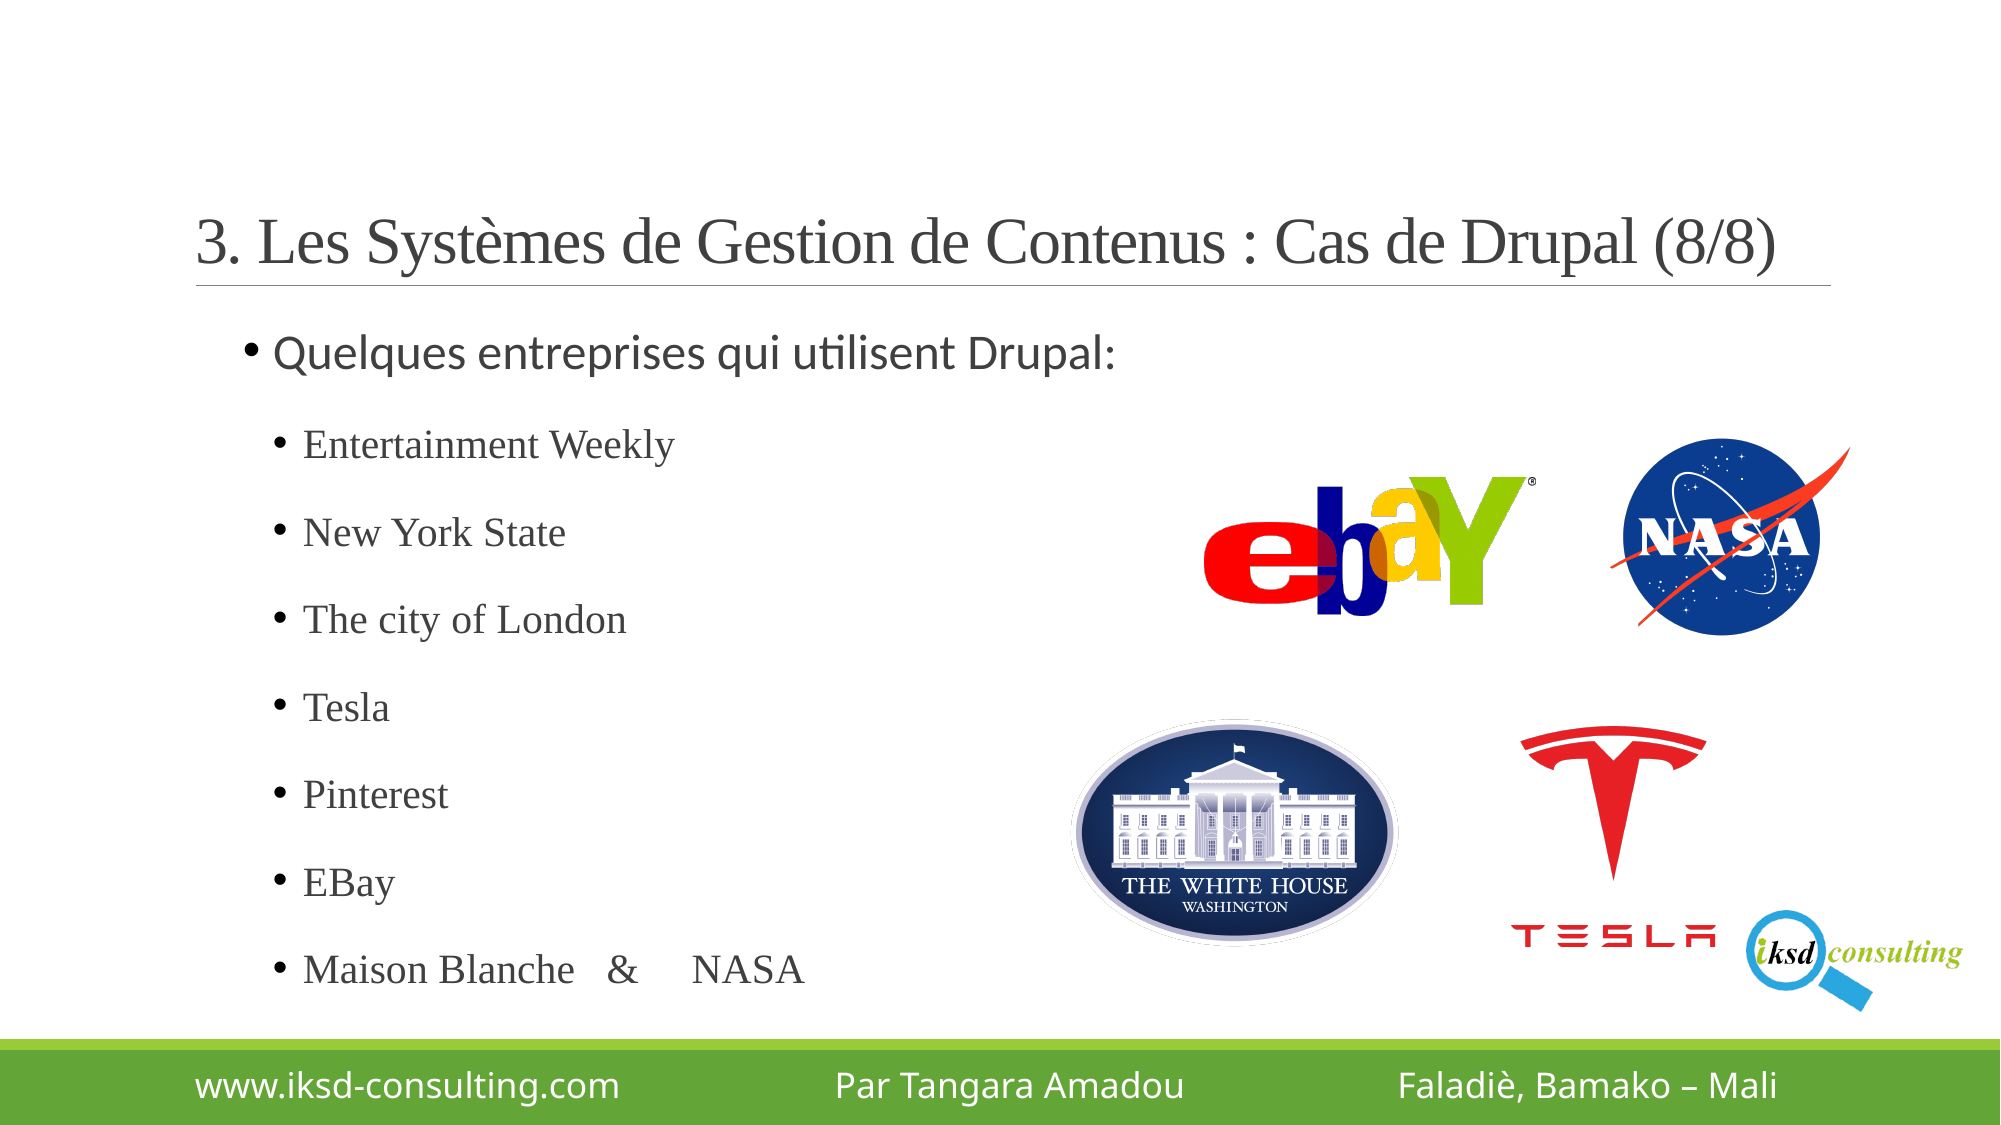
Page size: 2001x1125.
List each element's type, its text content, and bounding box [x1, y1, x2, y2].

picture [1745, 910, 1964, 1012]
text_box Par Tangara Amadou [711, 1056, 1309, 1114]
picture [1511, 726, 1716, 947]
picture [1204, 411, 1981, 663]
text_box Faladiè, Bamako – Mali [1382, 1056, 1866, 1114]
list Quelques entreprises qui utilisent Drupal: Entertainment Weekly New York State The city of London Tesla Pinterest EBay Maison Blanche & NASA [180, 311, 1847, 1012]
title 3. Les Systèmes de Gestion de Contenus : Cas de Drupal (8/8) [180, 145, 1830, 285]
text_box www.iksd-consulting.com [179, 1056, 664, 1114]
picture [1065, 715, 1402, 950]
